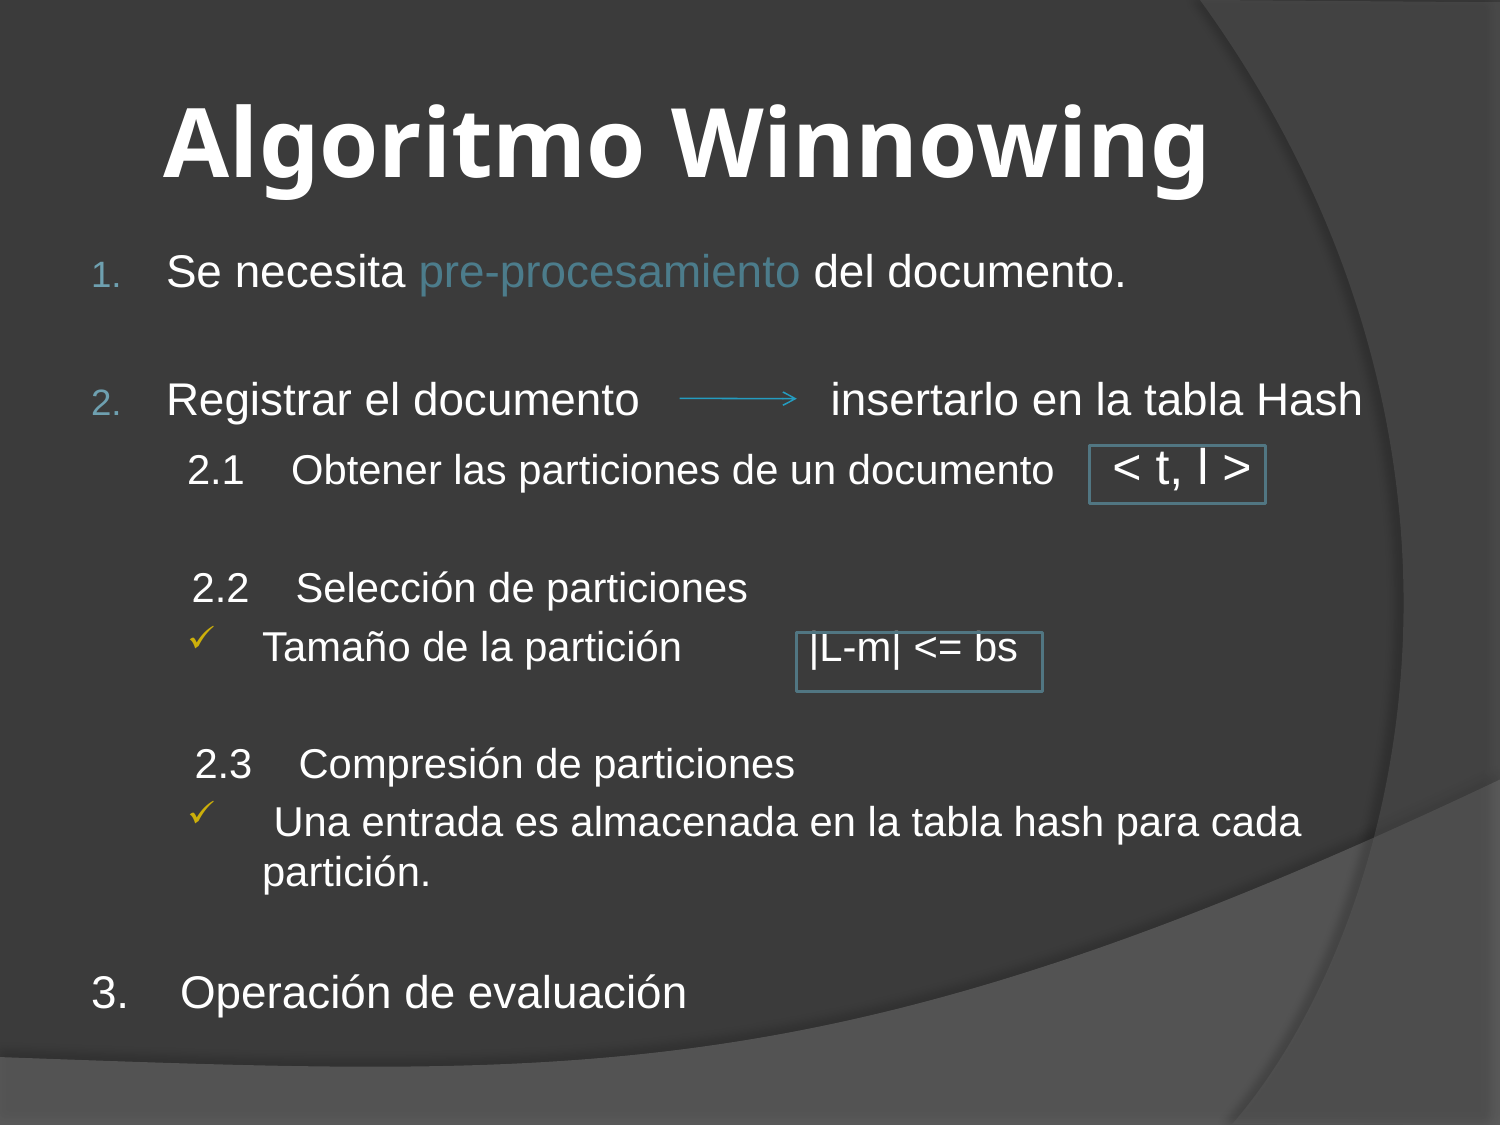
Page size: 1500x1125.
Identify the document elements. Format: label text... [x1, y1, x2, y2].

text_box [795, 631, 1044, 693]
list Se necesita pre-procesamiento del documento. Registrar el documento insertarlo en la tabla Hash 2.1 Obtener las particiones de un documento < t, l > 2.2 Selección de particiones Tamaño de la partición |L-m| <= bs 2.3 Compresión de particiones Una entrada es almacenada en la tabla hash para cada partición. 3. Operación de evaluación [70, 234, 1442, 1090]
text_box [1088, 444, 1267, 505]
title Algoritmo Winnowing [75, 45, 1300, 233]
